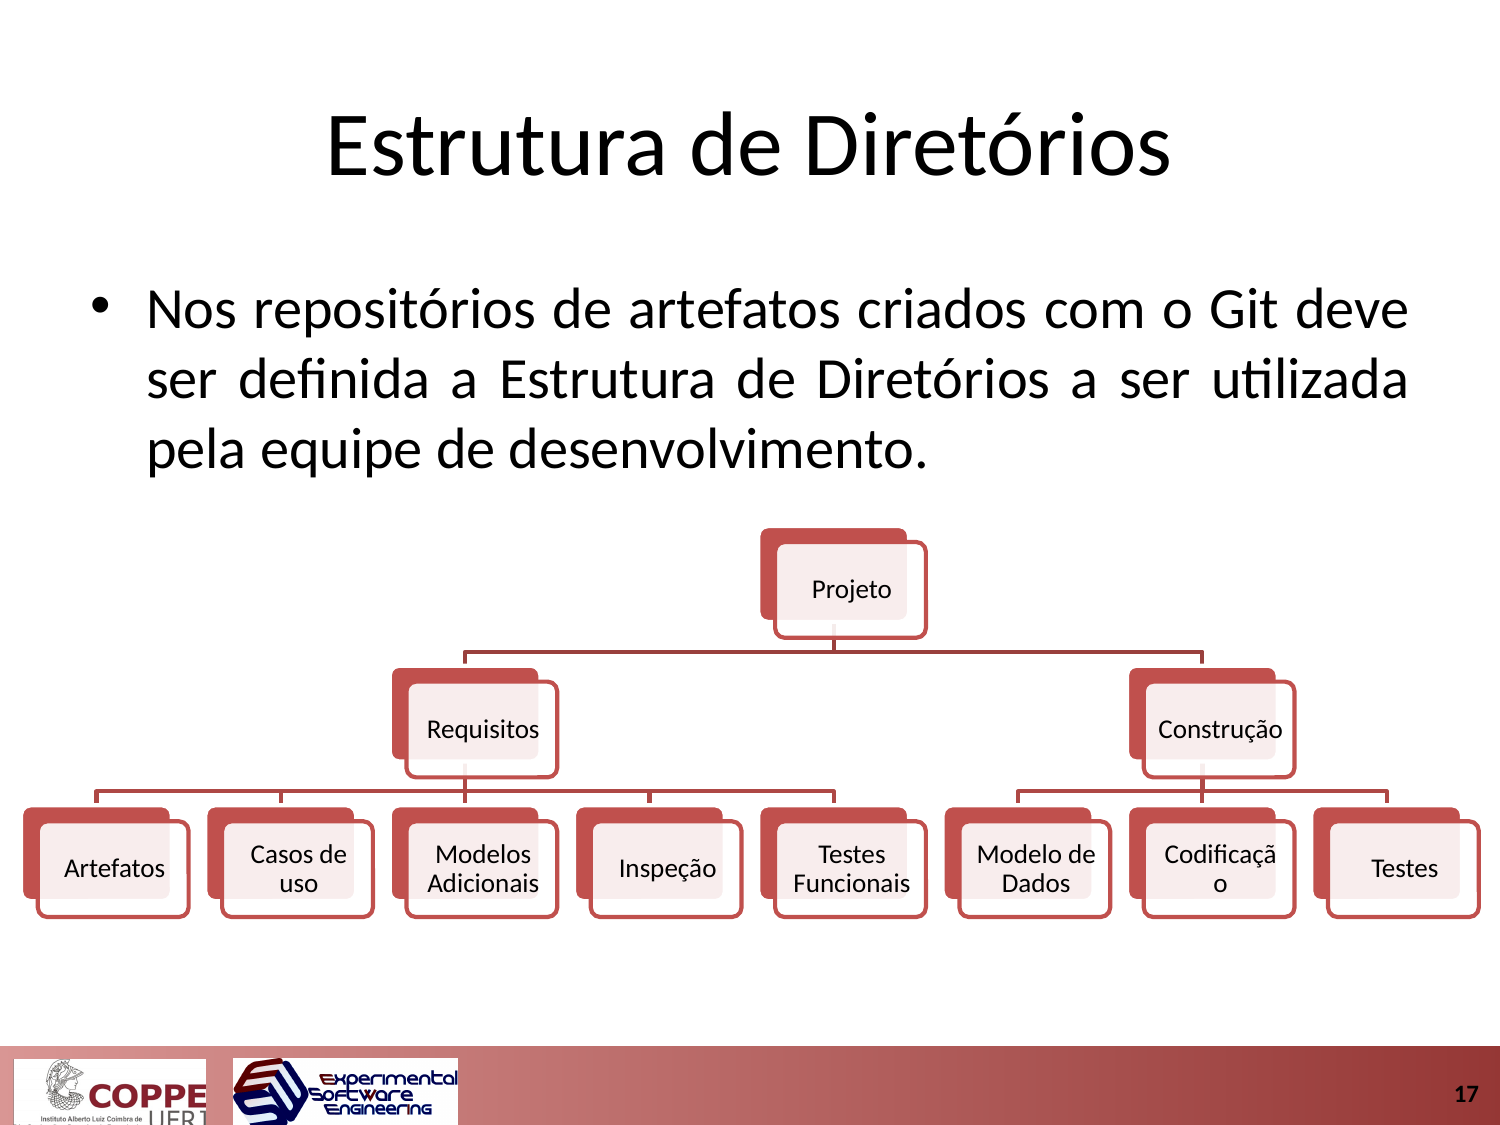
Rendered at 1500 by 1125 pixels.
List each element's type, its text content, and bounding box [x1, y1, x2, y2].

list Nos repositórios de artefatos criados com o Git deve ser definida a Estrutura de Diretórios a ser utilizada pela equipe de desenvolvimento. [74, 262, 1426, 317]
picture [12, 1058, 20, 1125]
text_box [20, 318, 1480, 1125]
title Estrutura de Diretórios [74, 44, 1426, 233]
